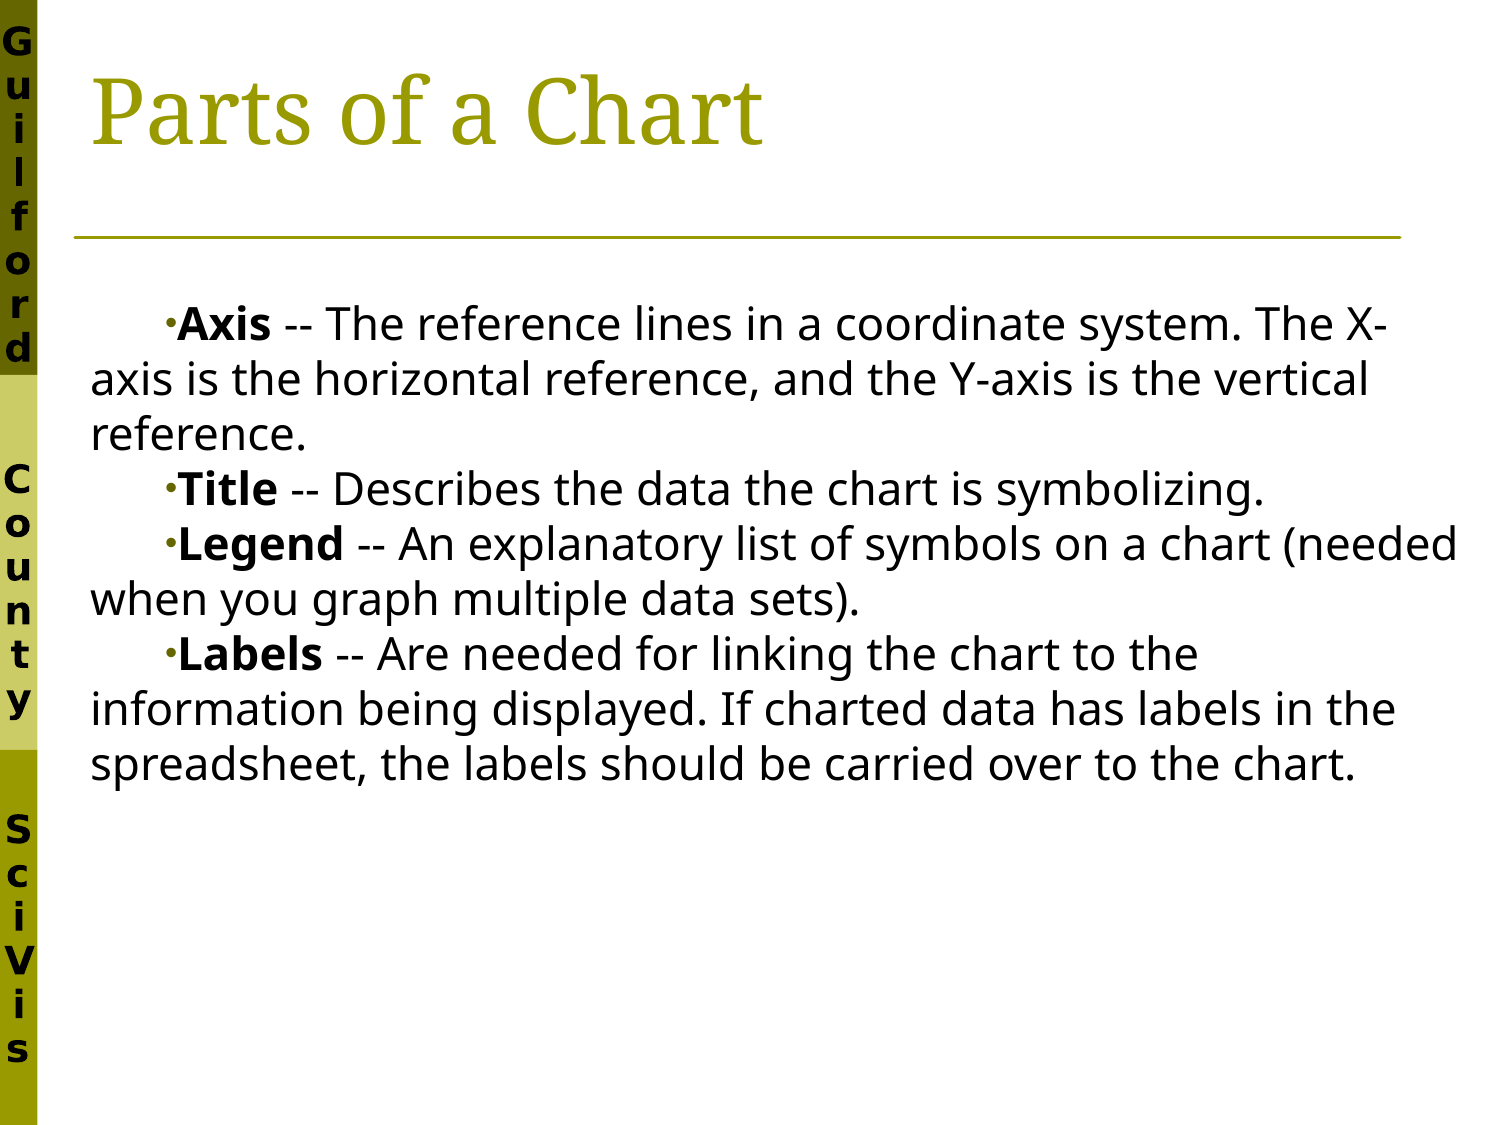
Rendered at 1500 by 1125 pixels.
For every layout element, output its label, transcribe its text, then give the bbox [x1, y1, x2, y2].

title Parts of a Chart [75, 45, 1425, 233]
list Axis -- The reference lines in a coordinate system. The X-axis is the horizontal reference, and the Y-axis is the vertical reference. Title -- Describes the data the chart is symbolizing. Legend -- An explanatory list of symbols on a chart (needed when you graph multiple data sets). Labels -- Are needed for linking the chart to the information being displayed. If charted data has labels in the spreadsheet, the labels should be carried over to the chart. [75, 287, 1475, 988]
